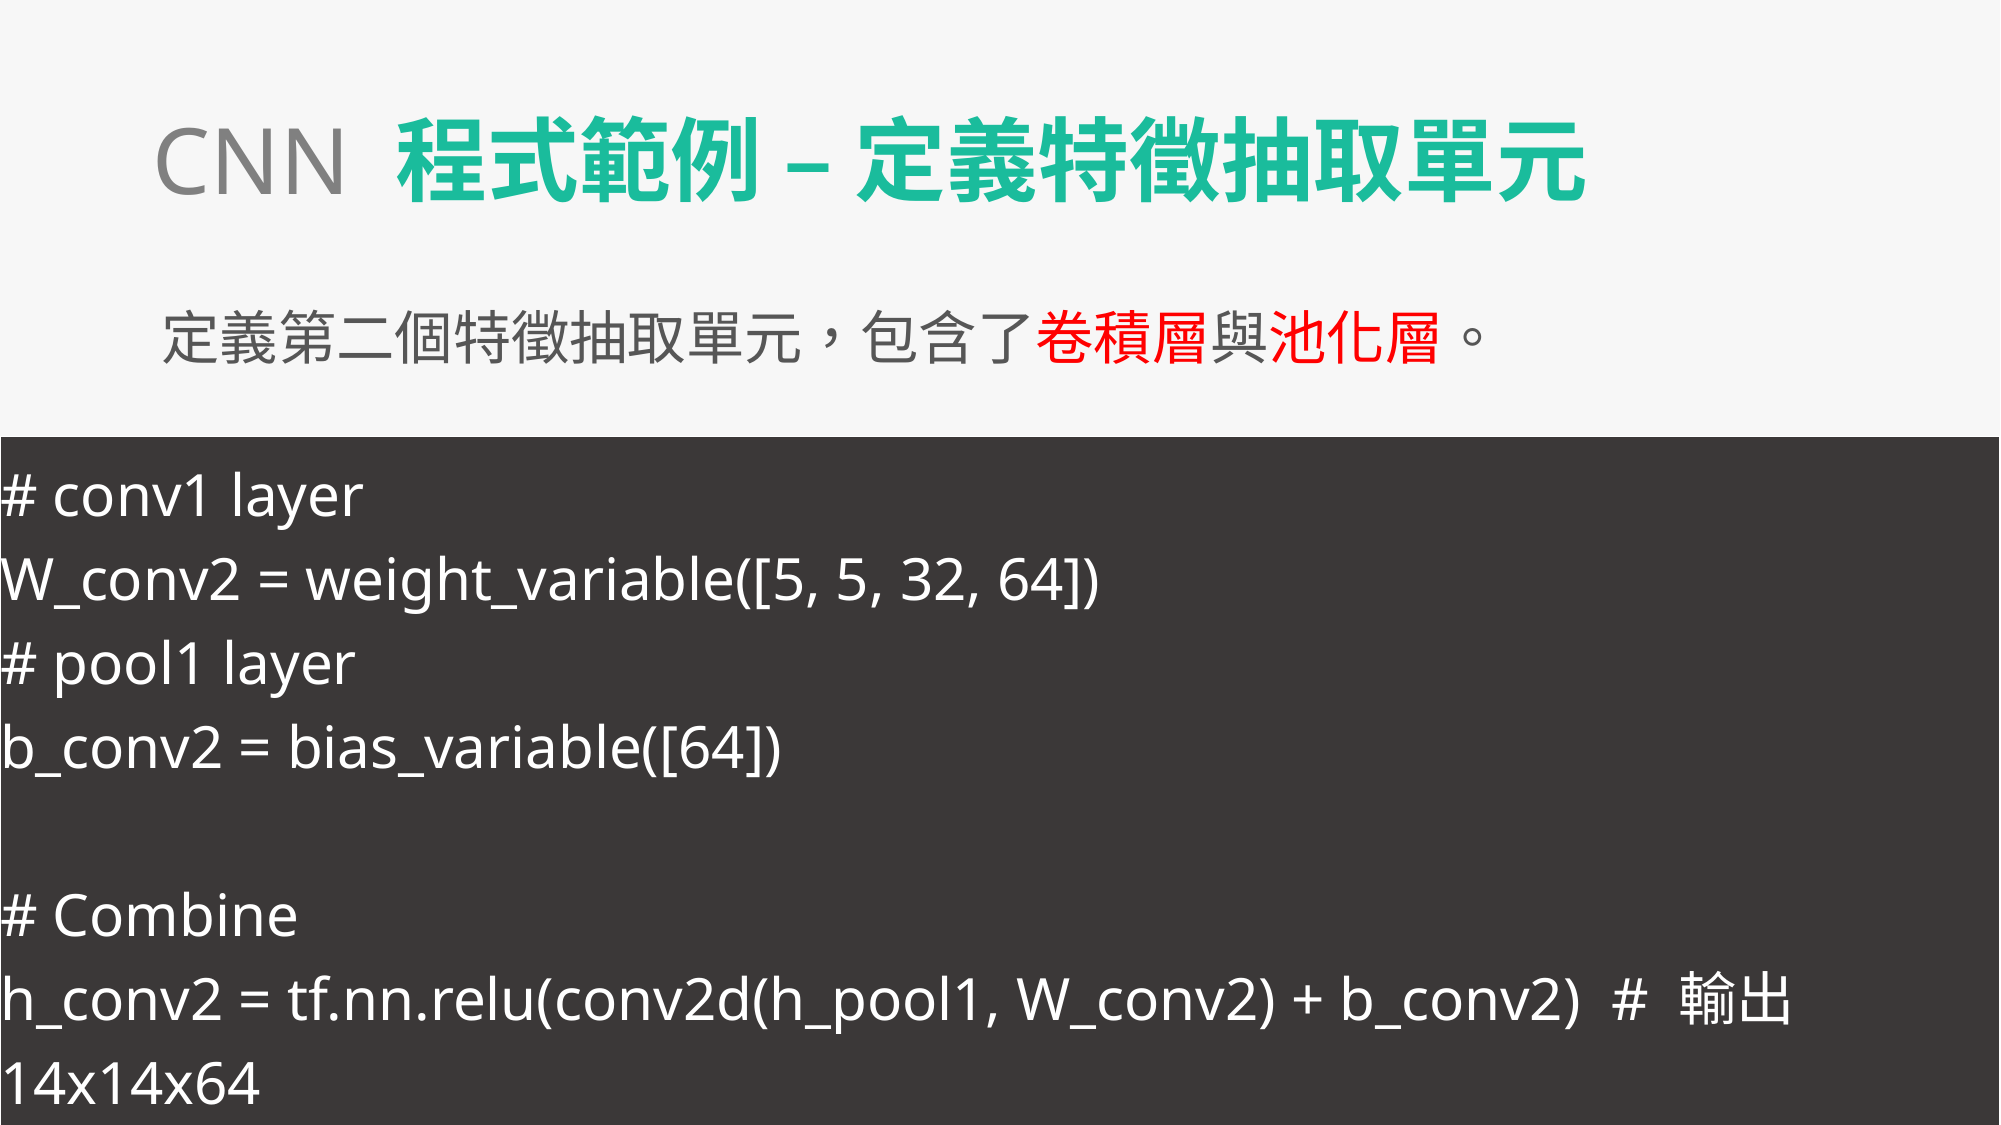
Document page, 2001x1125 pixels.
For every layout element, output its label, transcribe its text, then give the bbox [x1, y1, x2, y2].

text_box 定義第二個特徵抽取單元，包含了卷積層與池化層。 [161, 279, 1839, 379]
text_box # conv1 layer W_conv2 = weight_variable([5, 5, 32, 64]) # pool1 layer b_conv2 = bias_variable([64]) # Combine h_conv2 = tf.nn.relu(conv2d(h_pool1, W_conv2) + b_conv2) # 輸出 14x14x64 h_pool2 = max_pool_2x2(h_conv2) # 輸出7x7x64 [0, 436, 2000, 1125]
text_box CNN 程式範例 – 定義特徵抽取單元 [137, 108, 1650, 224]
